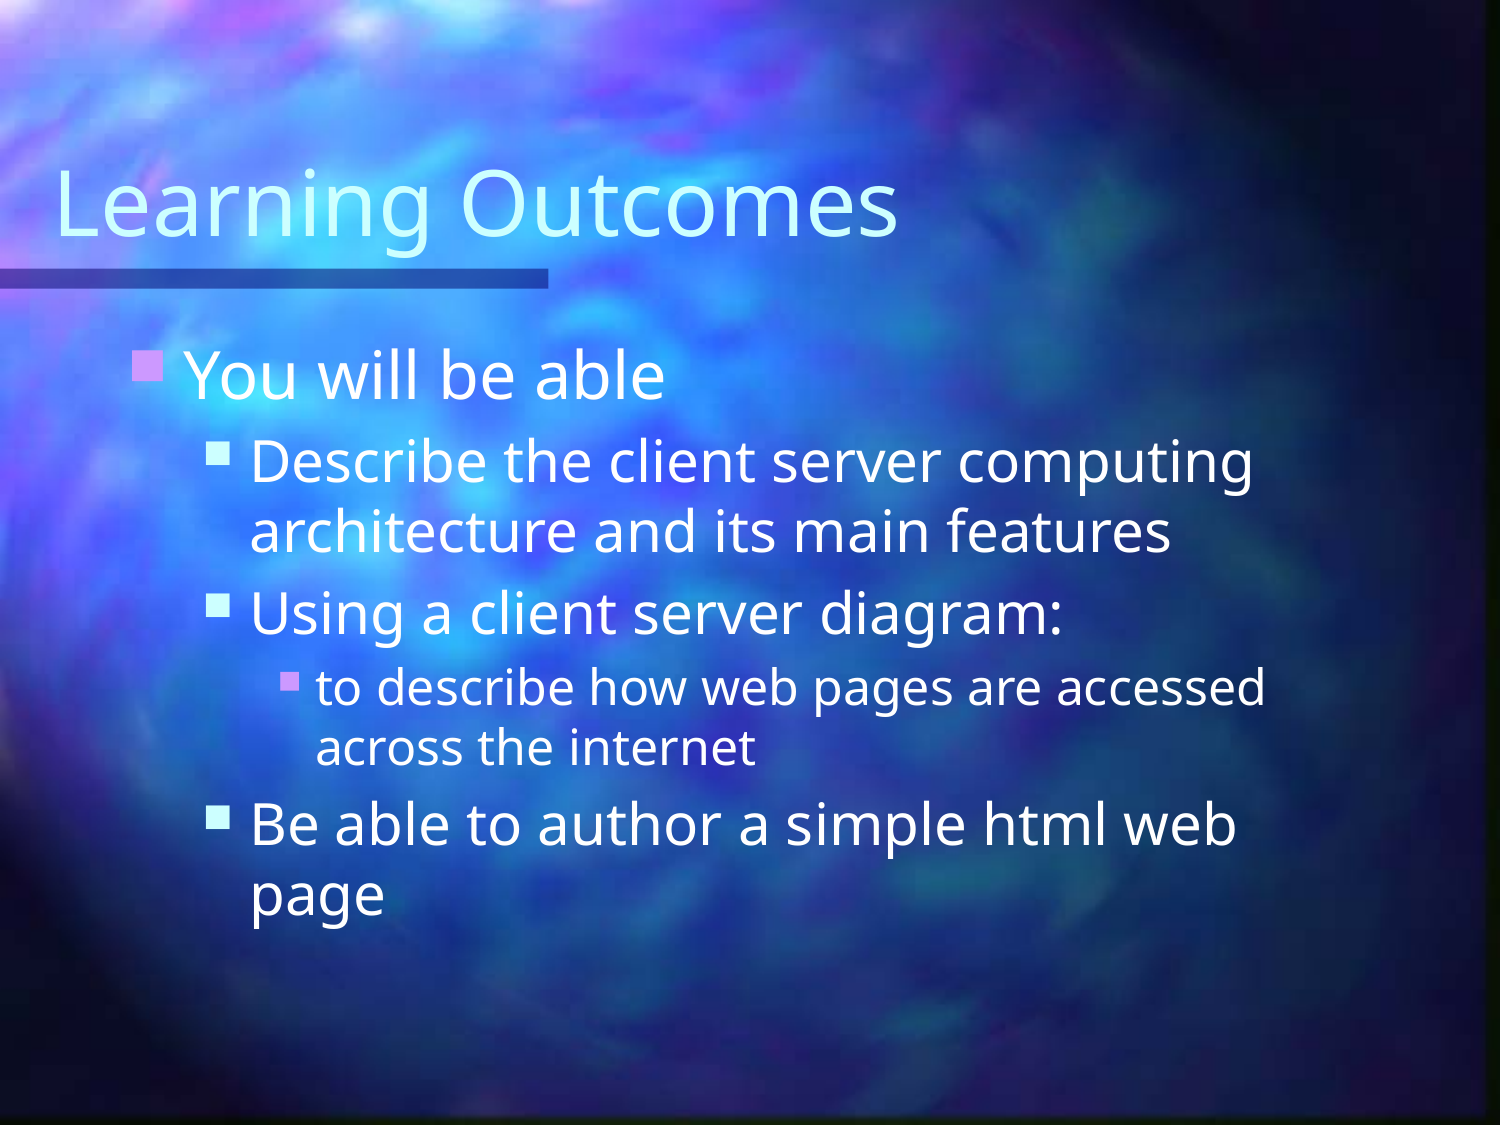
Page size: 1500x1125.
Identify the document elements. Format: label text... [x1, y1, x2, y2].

picture [0, 0, 1500, 1125]
list You will be able Describe the client server computing architecture and its main features Using a client server diagram: to describe how web pages are accessed across the internet Be able to author a simple html web page [112, 324, 1388, 1001]
title Learning Outcomes [37, 74, 1313, 263]
